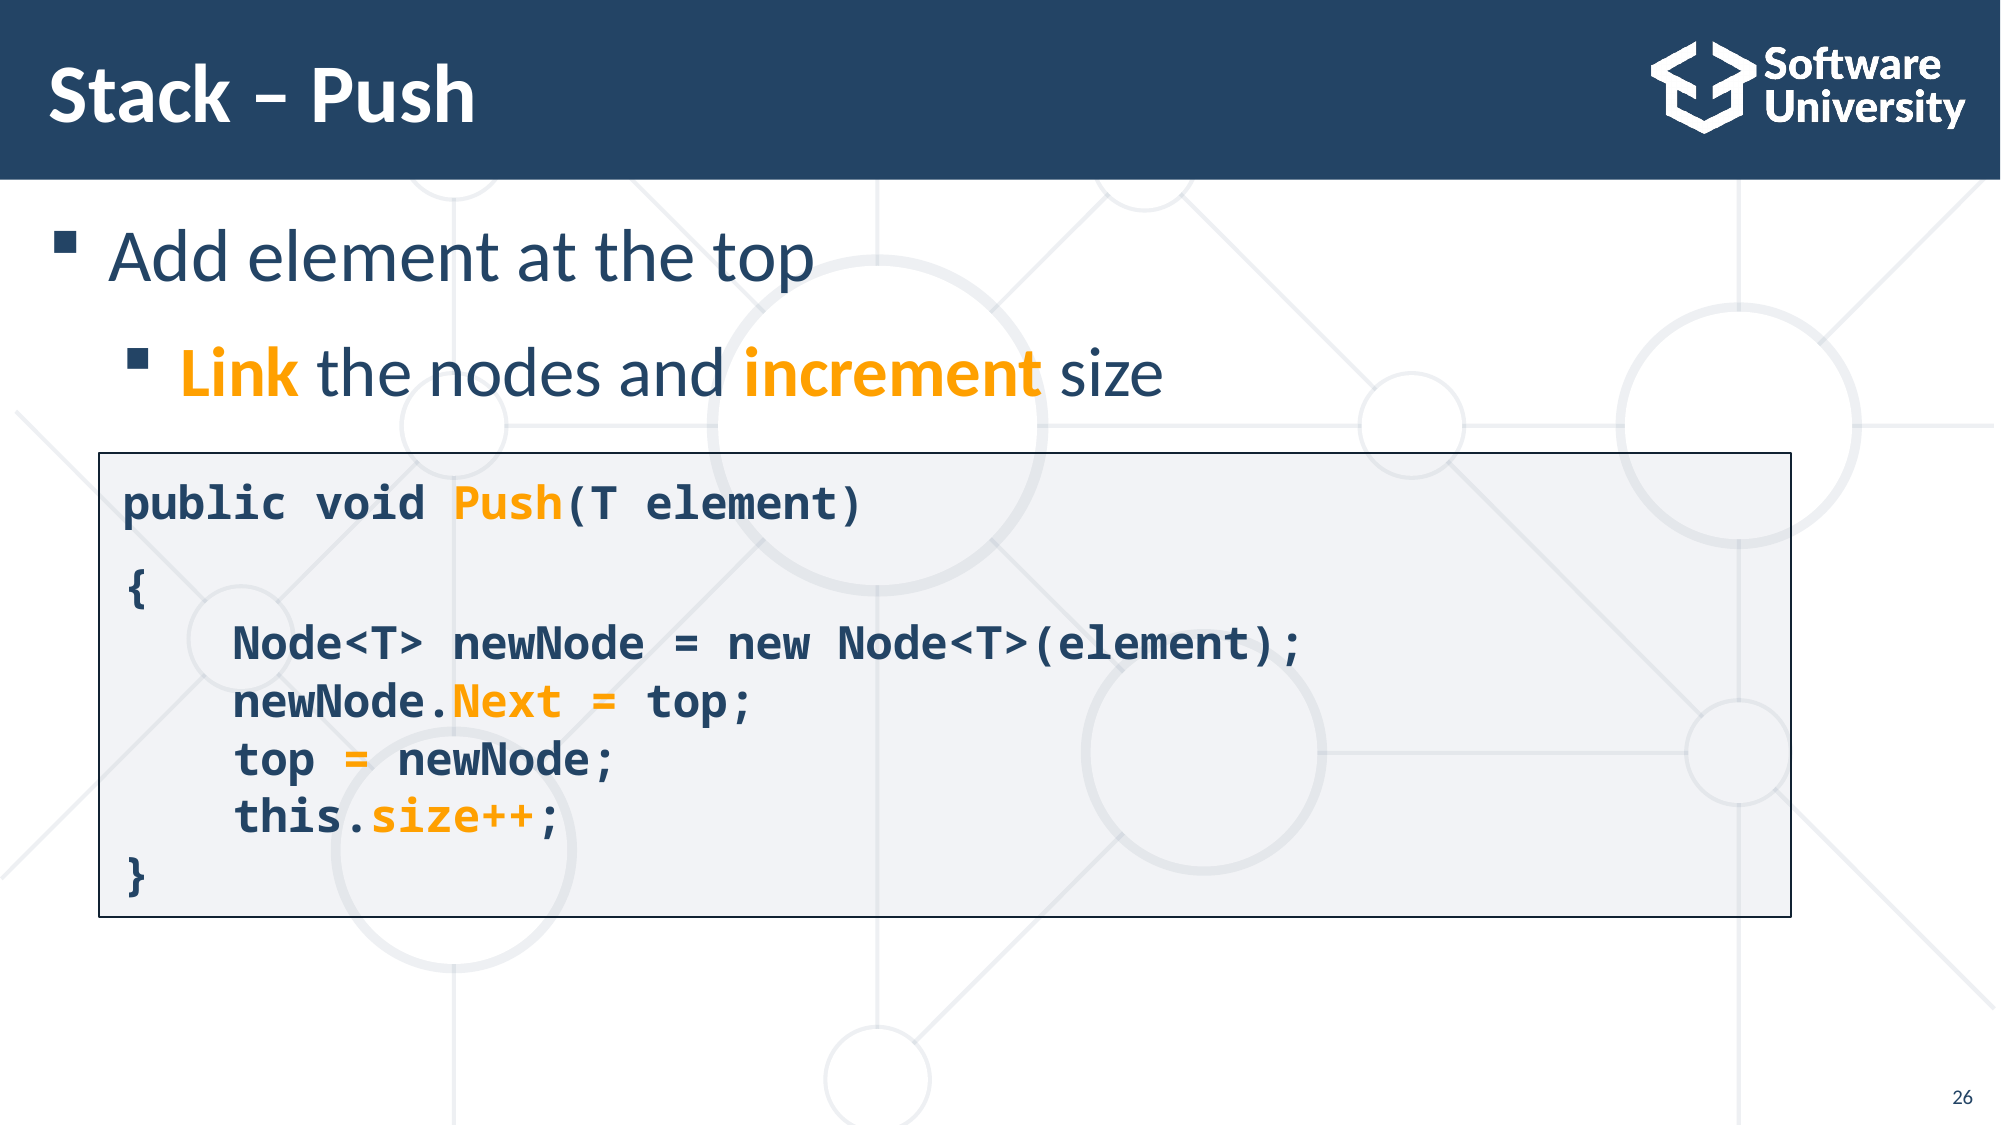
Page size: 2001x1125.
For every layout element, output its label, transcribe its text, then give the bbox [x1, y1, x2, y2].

slide_number 26 [1927, 1067, 1989, 1117]
list Add element at the top Link the nodes and increment size [31, 196, 1970, 435]
picture [1651, 41, 1966, 134]
text_box public void Push(T element) { Node<T> newNode = new Node<T>(element); newNode.Next = top; top = newNode; this.size++; } [99, 453, 1791, 918]
title Stack – Push [31, 16, 1625, 162]
